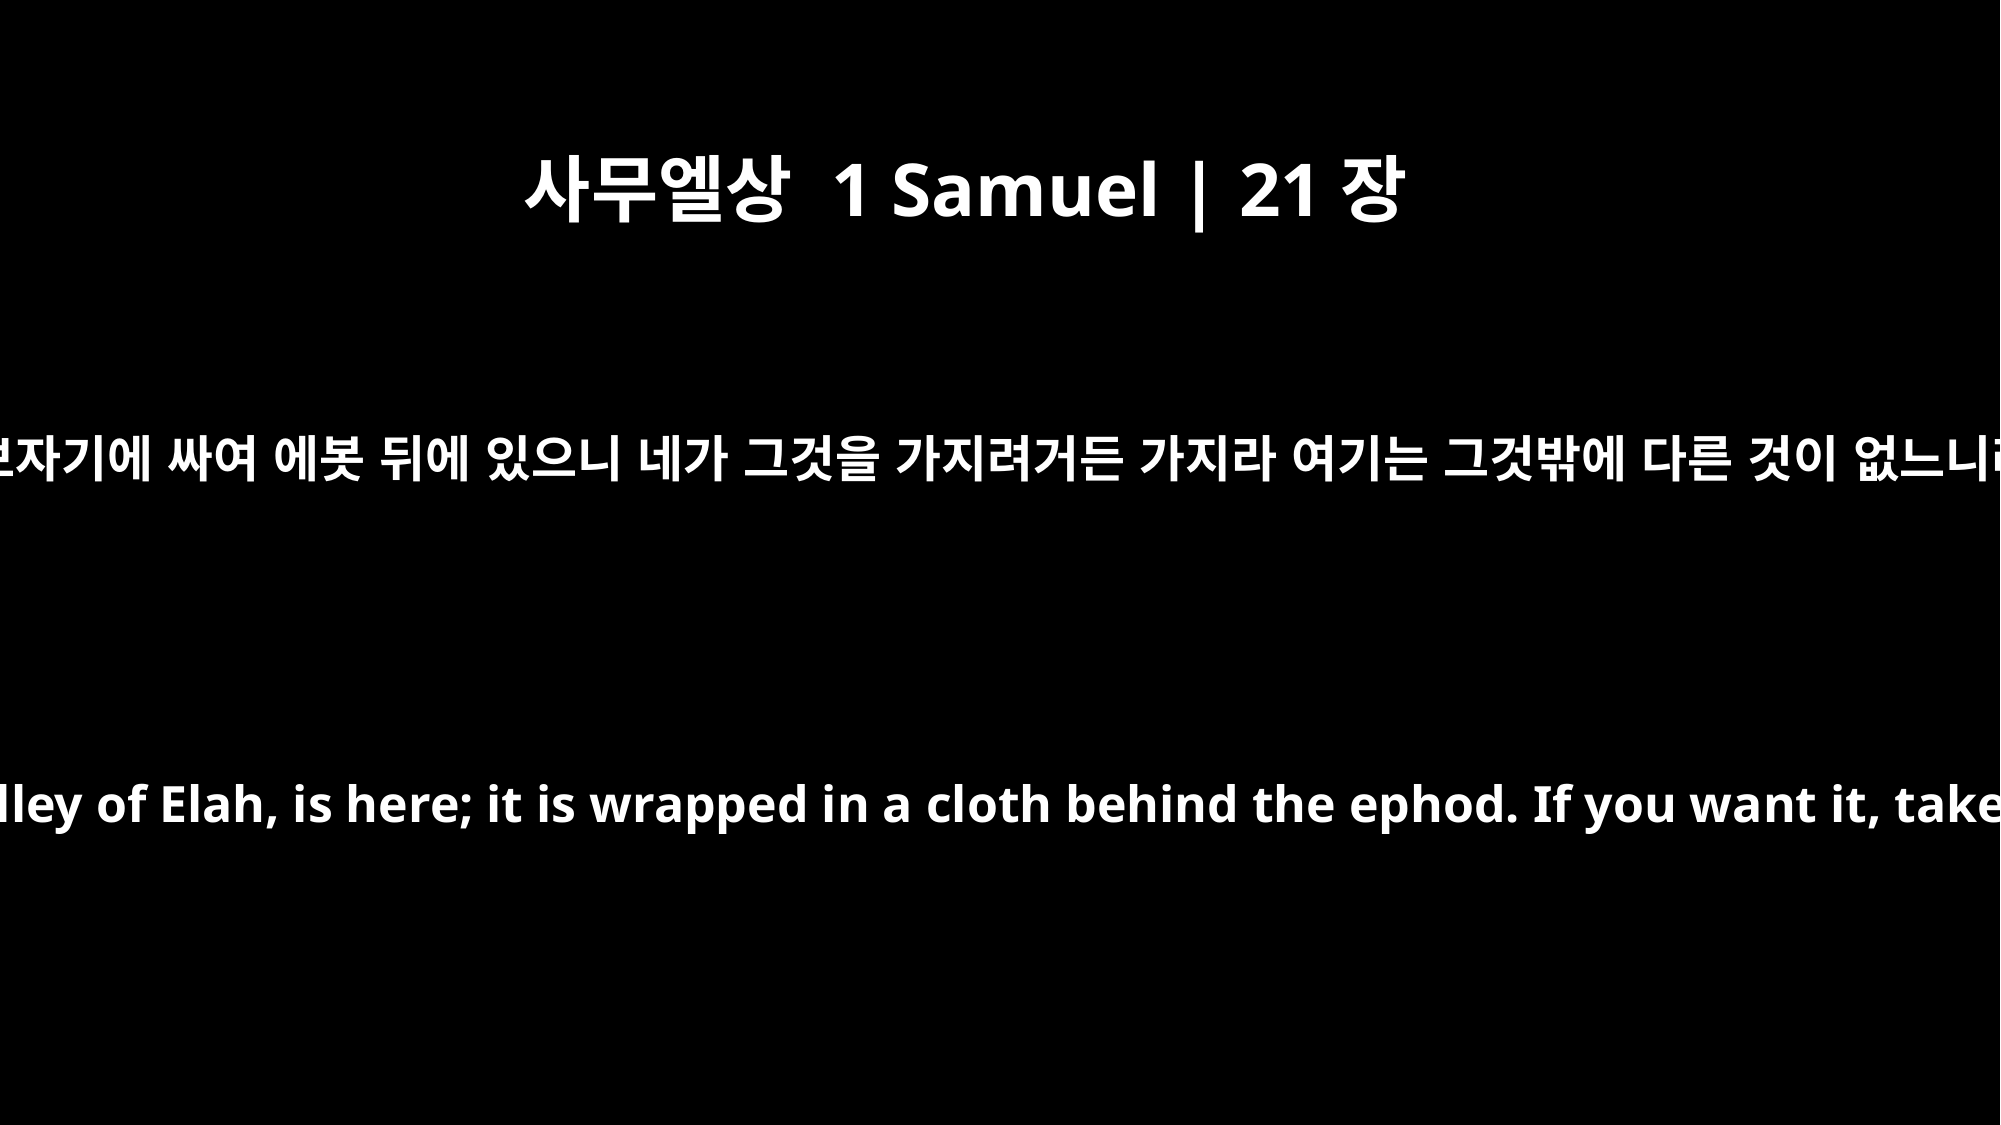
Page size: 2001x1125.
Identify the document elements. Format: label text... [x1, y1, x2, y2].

text_box The priest replied, "The sword of Goliath the Philistine, whom you killed in the Valley of Elah, is here; it is wrapped in a cloth behind the ephod. If you want it, take it; there is no sword here but that one." David said, "There is none like it; give it to me." [0, 764, 2000, 900]
text_box 사무엘상 1 Samuel | 21장 [509, 136, 1423, 239]
text_box 9 제사장이 이르되 네가 엘라 골짜기에서 죽인 블레셋 사람 골리앗의 칼이 보자기에 싸여 에봇 뒤에 있으니 네가 그것을 가지려거든 가지라 여기는 그것밖에 다른 것이 없느니라 하는지라 다윗이 이르되 그같은 것이 또 없나니 내게 주소서 하더라 [0, 359, 2000, 495]
